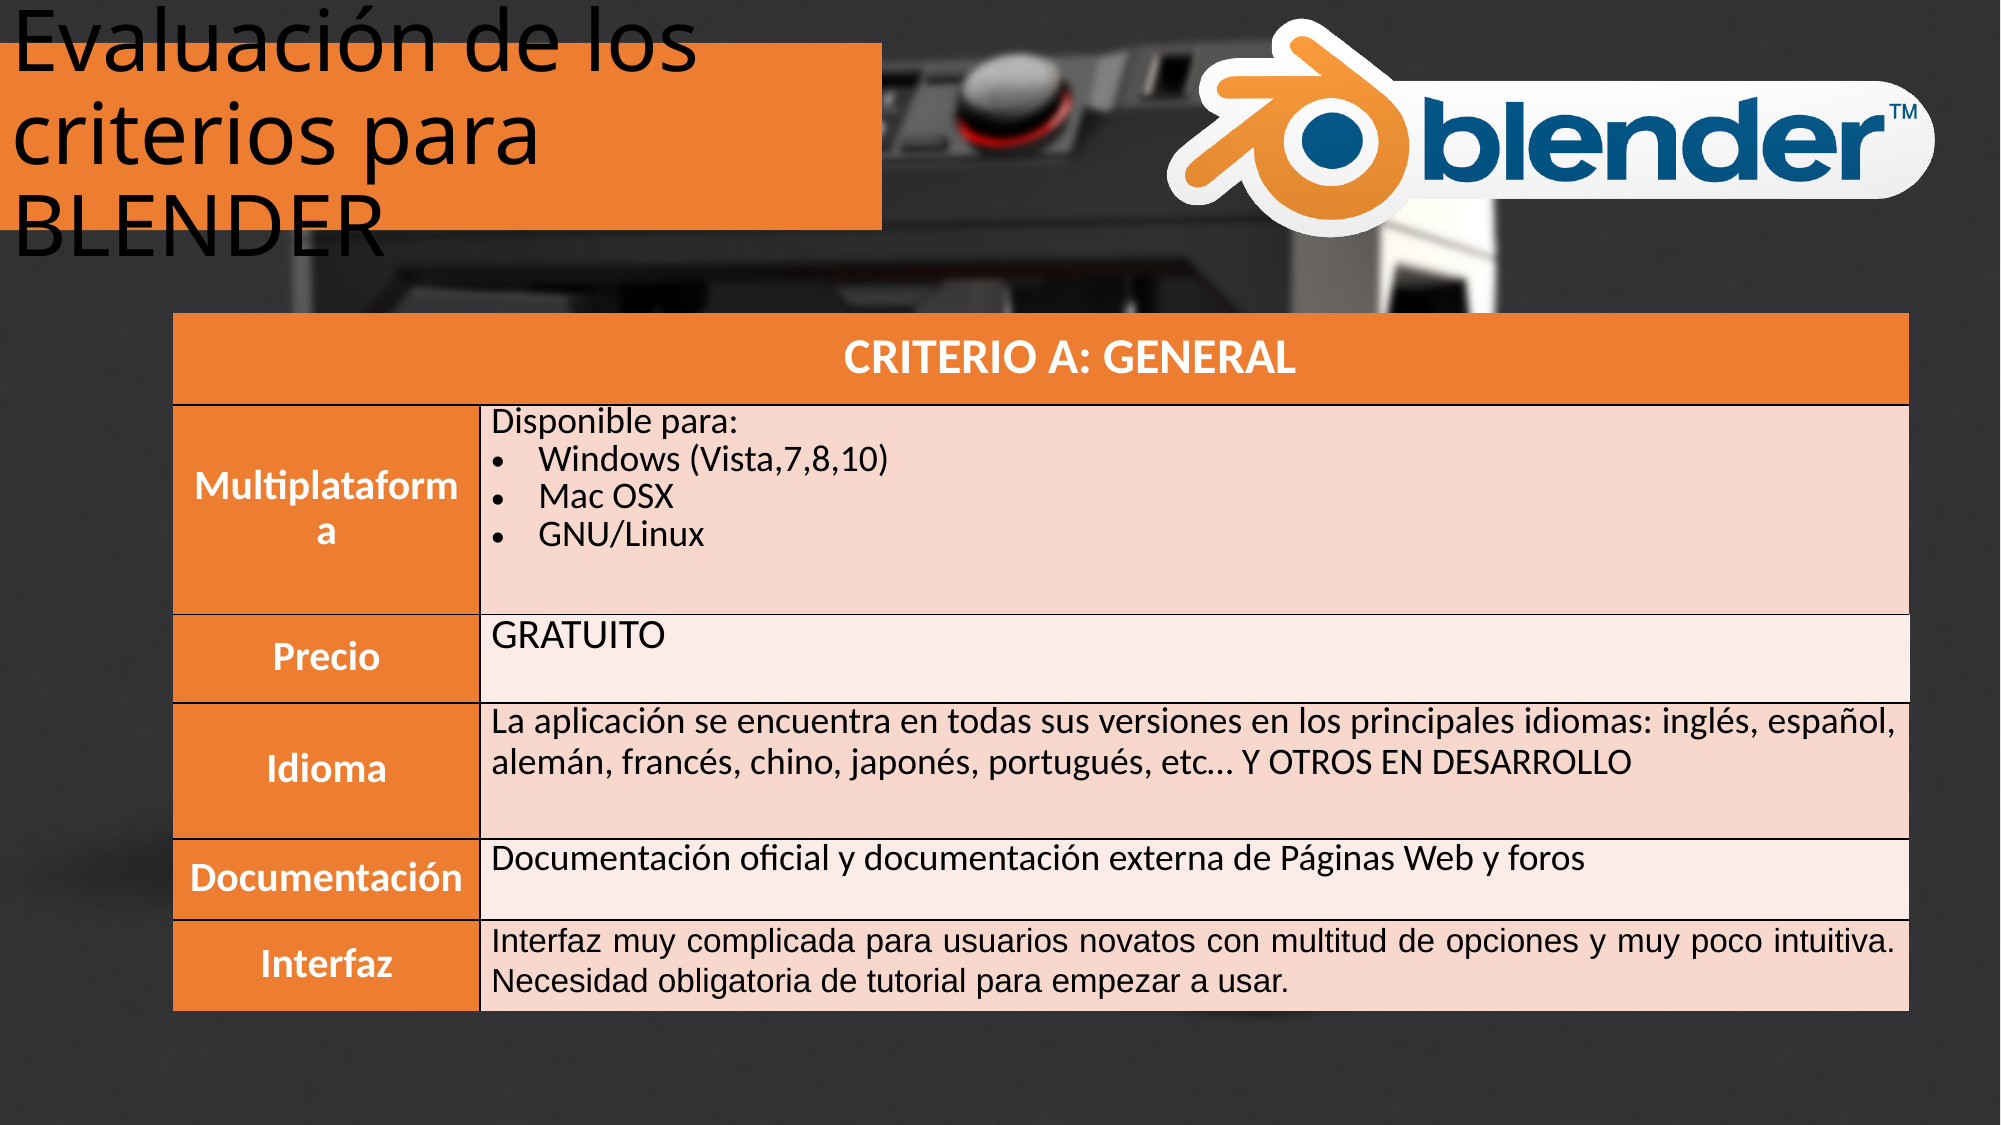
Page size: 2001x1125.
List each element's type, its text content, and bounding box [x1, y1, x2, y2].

text_box Evaluación de los criterios para BLENDER [0, 42, 882, 231]
table_cell La aplicación se encuentra en todas sus versiones en los principales idiomas: inglés, español, alemán, francés, chino, japonés, portugués, etc… Y OTROS EN DESARROLLO [481, 704, 1909, 838]
table_cell GRATUITO [481, 615, 1909, 702]
table_header CRITERIO A: GENERAL [173, 313, 1909, 404]
table_cell Interfaz [173, 921, 479, 1011]
table_cell Disponible para: Windows (Vista,7,8,10) Mac OSX GNU/Linux [481, 406, 1909, 614]
picture [0, 0, 2001, 1125]
table_cell Interfaz muy complicada para usuarios novatos con multitud de opciones y muy poco intuitiva. Necesidad obligatoria de tutorial para empezar a usar. [481, 921, 1909, 1011]
table_cell Precio [173, 615, 479, 702]
table_cell Idioma [173, 704, 479, 838]
table_cell Documentación [173, 840, 479, 919]
table_cell Documentación oficial y documentación externa de Páginas Web y foros [481, 840, 1909, 919]
table_cell Multiplataforma [173, 406, 479, 614]
